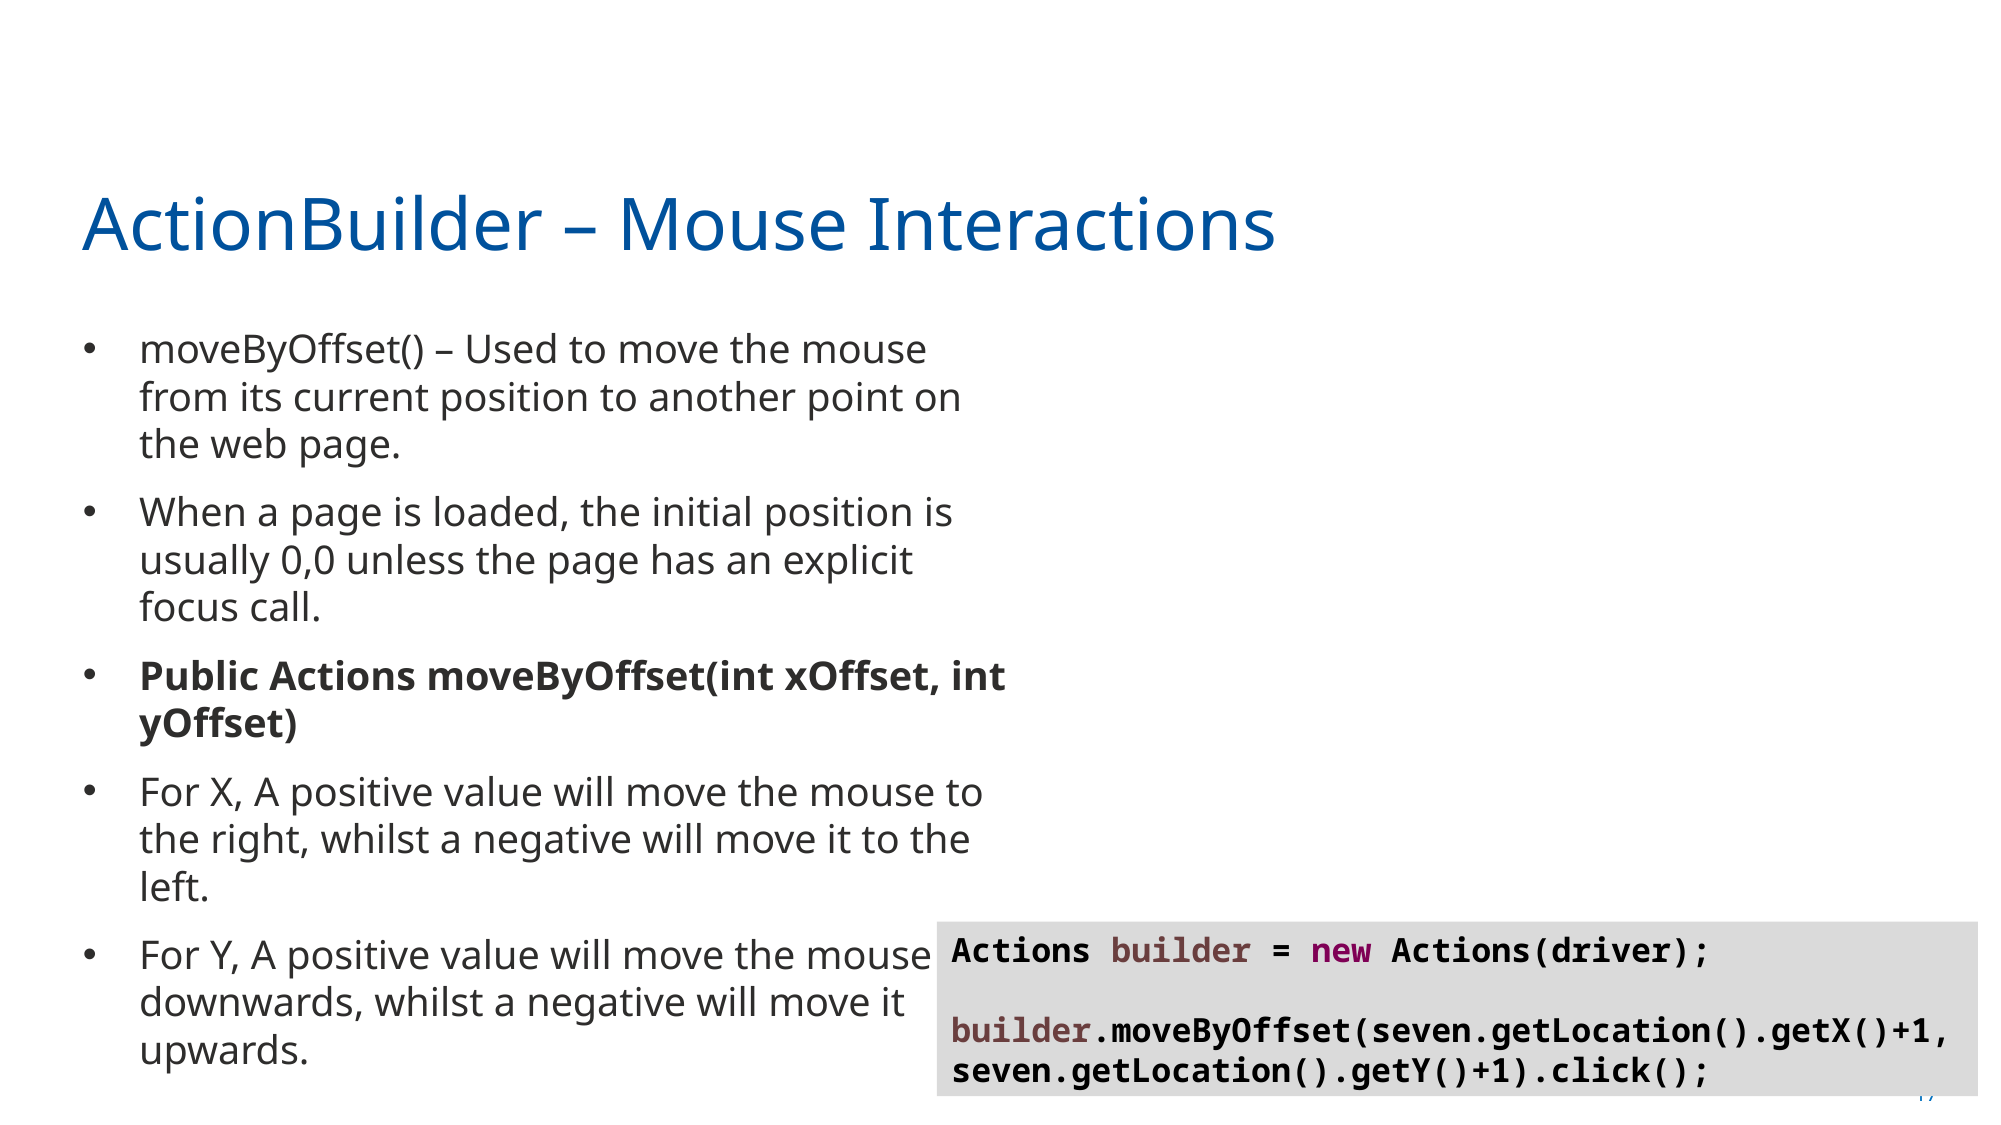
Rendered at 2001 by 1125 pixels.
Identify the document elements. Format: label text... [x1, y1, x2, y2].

list moveByOffset() – Used to move the mouse from its current position to another point on the web page. When a page is loaded, the initial position is usually 0,0 unless the page has an explicit focus call. Public Actions moveByOffset(int xOffset, int yOffset) For X, A positive value will move the mouse to the right, whilst a negative will move it to the left. For Y, A positive value will move the mouse downwards, whilst a negative will move it upwards. [67, 316, 1036, 1063]
text_box Actions builder = new Actions(driver); builder.moveByOffset(seven.getLocation().getX()+1, seven.getLocation().getY()+1).click(); [936, 921, 1978, 1097]
title ActionBuilder – Mouse Interactions [67, 170, 1565, 273]
